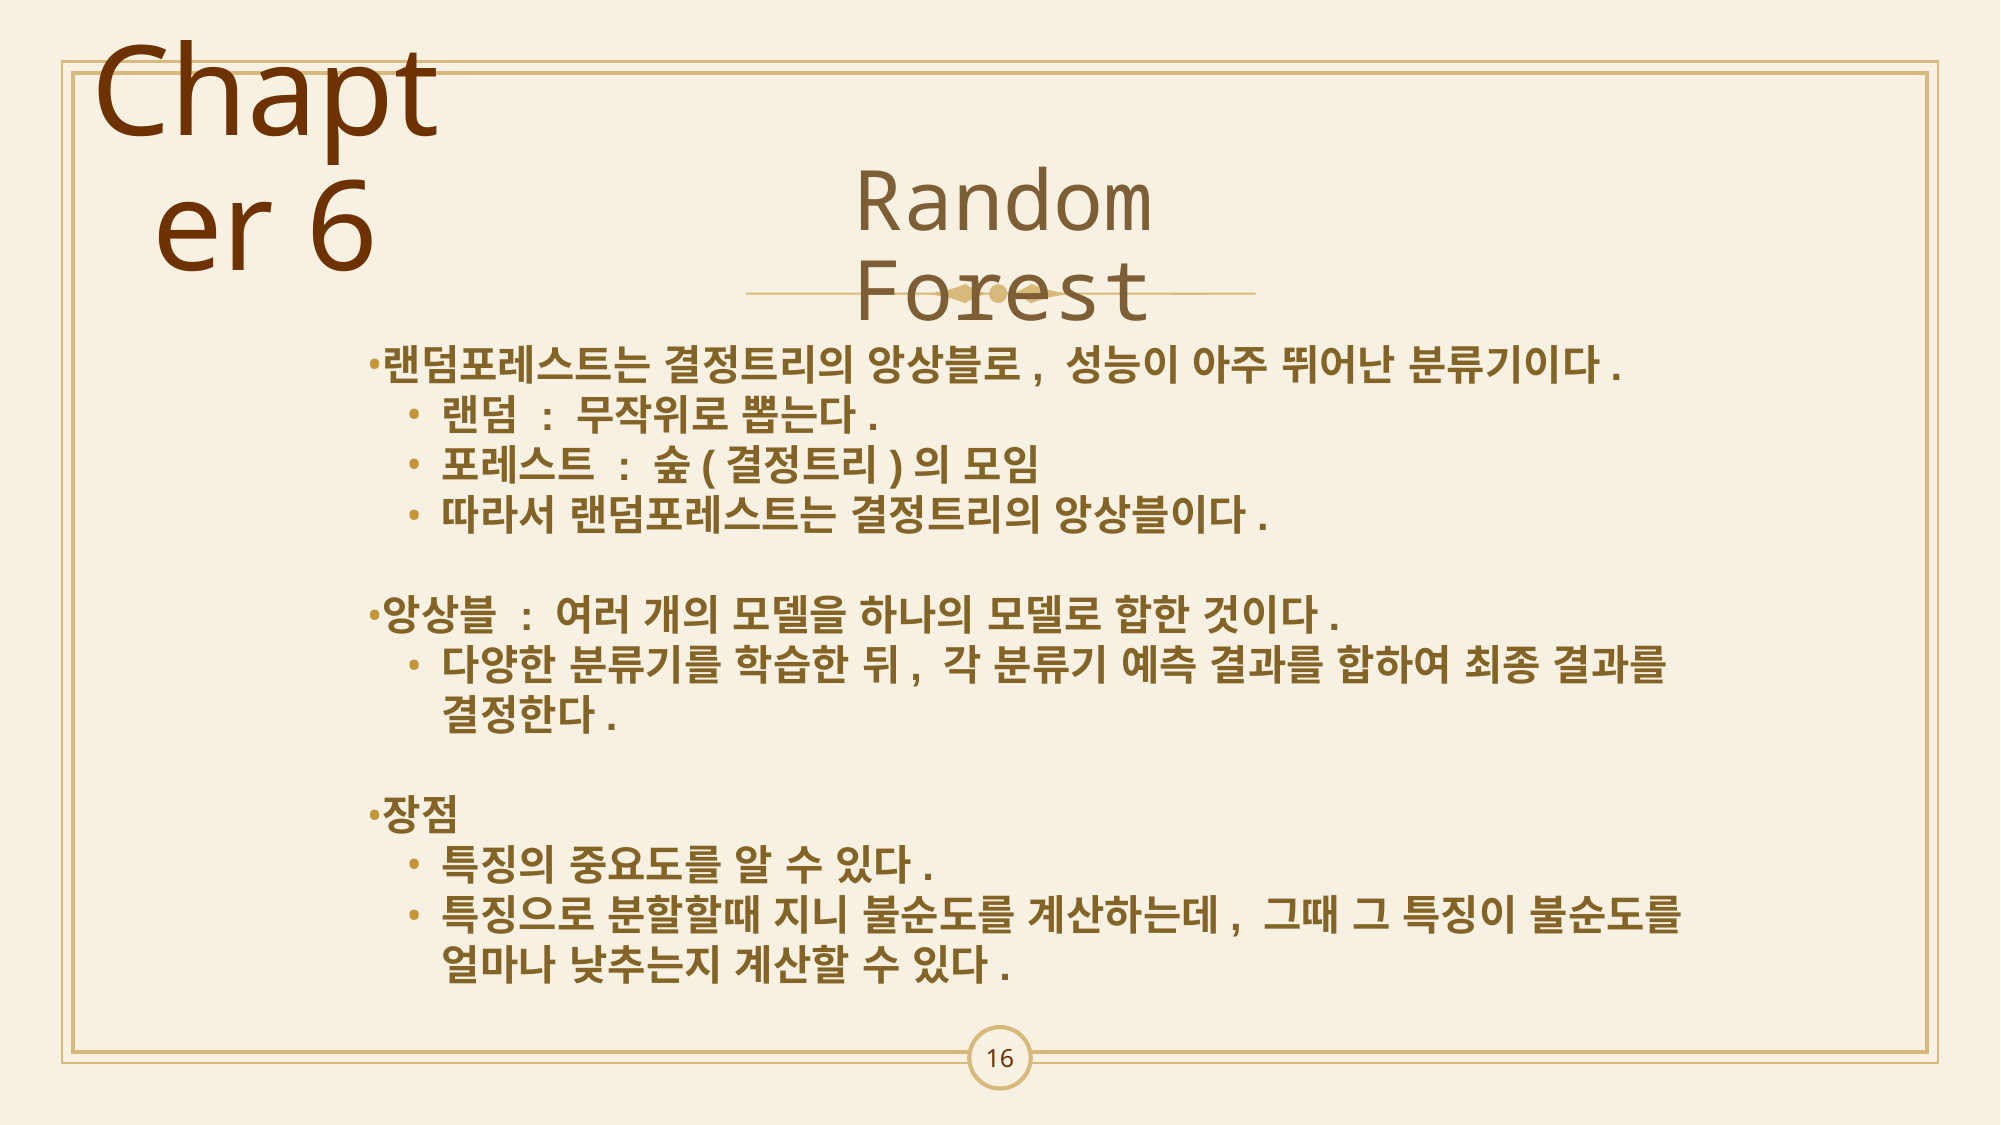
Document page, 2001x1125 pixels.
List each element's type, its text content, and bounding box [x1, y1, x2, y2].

text_box 랜덤포레스트는 결정트리의 앙상블로, 성능이 아주 뛰어난 분류기이다. 랜덤 : 무작위로 뽑는다. 포레스트 : 숲(결정트리)의 모임 따라서 랜덤포레스트는 결정트리의 앙상블이다. 앙상블 : 여러 개의 모델을 하나의 모델로 합한 것이다. 다양한 분류기를 학습한 뒤, 각 분류기 예측 결과를 합하여 최종 결과를 결정한다. 장점 특징의 중요도를 알 수 있다. 특징으로 분할할때 지니 불순도를 계산하는데, 그때 그 특징이 불순도를 얼마나 낮추는지 계산할 수 있다. [352, 331, 1744, 1097]
list Random Forest [713, 151, 1295, 226]
title Chapter 6 [46, 74, 485, 250]
